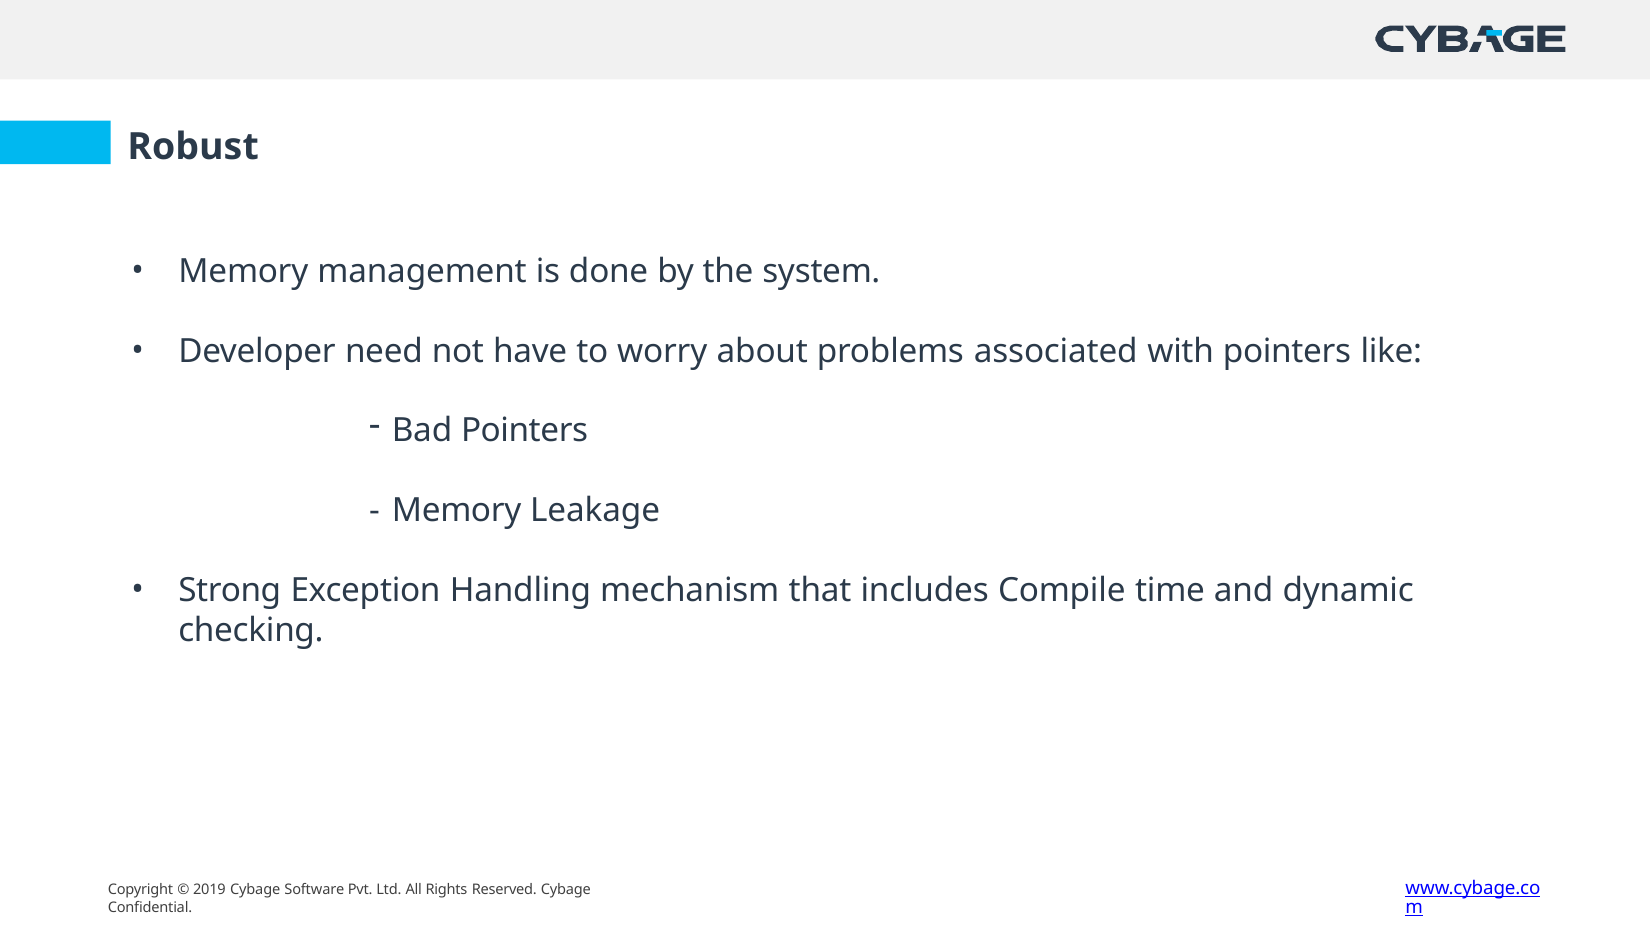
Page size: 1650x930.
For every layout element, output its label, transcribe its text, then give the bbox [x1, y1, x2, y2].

footer Copyright © 2019 Cybage Software Pvt. Ltd. All Rights Reserved. Cybage Confidential. [105, 877, 629, 930]
text_box www.cybage.com [1403, 872, 1551, 902]
title Robust [125, 120, 263, 278]
text_box Memory management is done by the system. Developer need not have to worry about problems associated with pointers like: Bad Pointers Memory Leakage Strong Exception Handling mechanism that includes Compile time and dynamic checking. [129, 247, 1491, 648]
